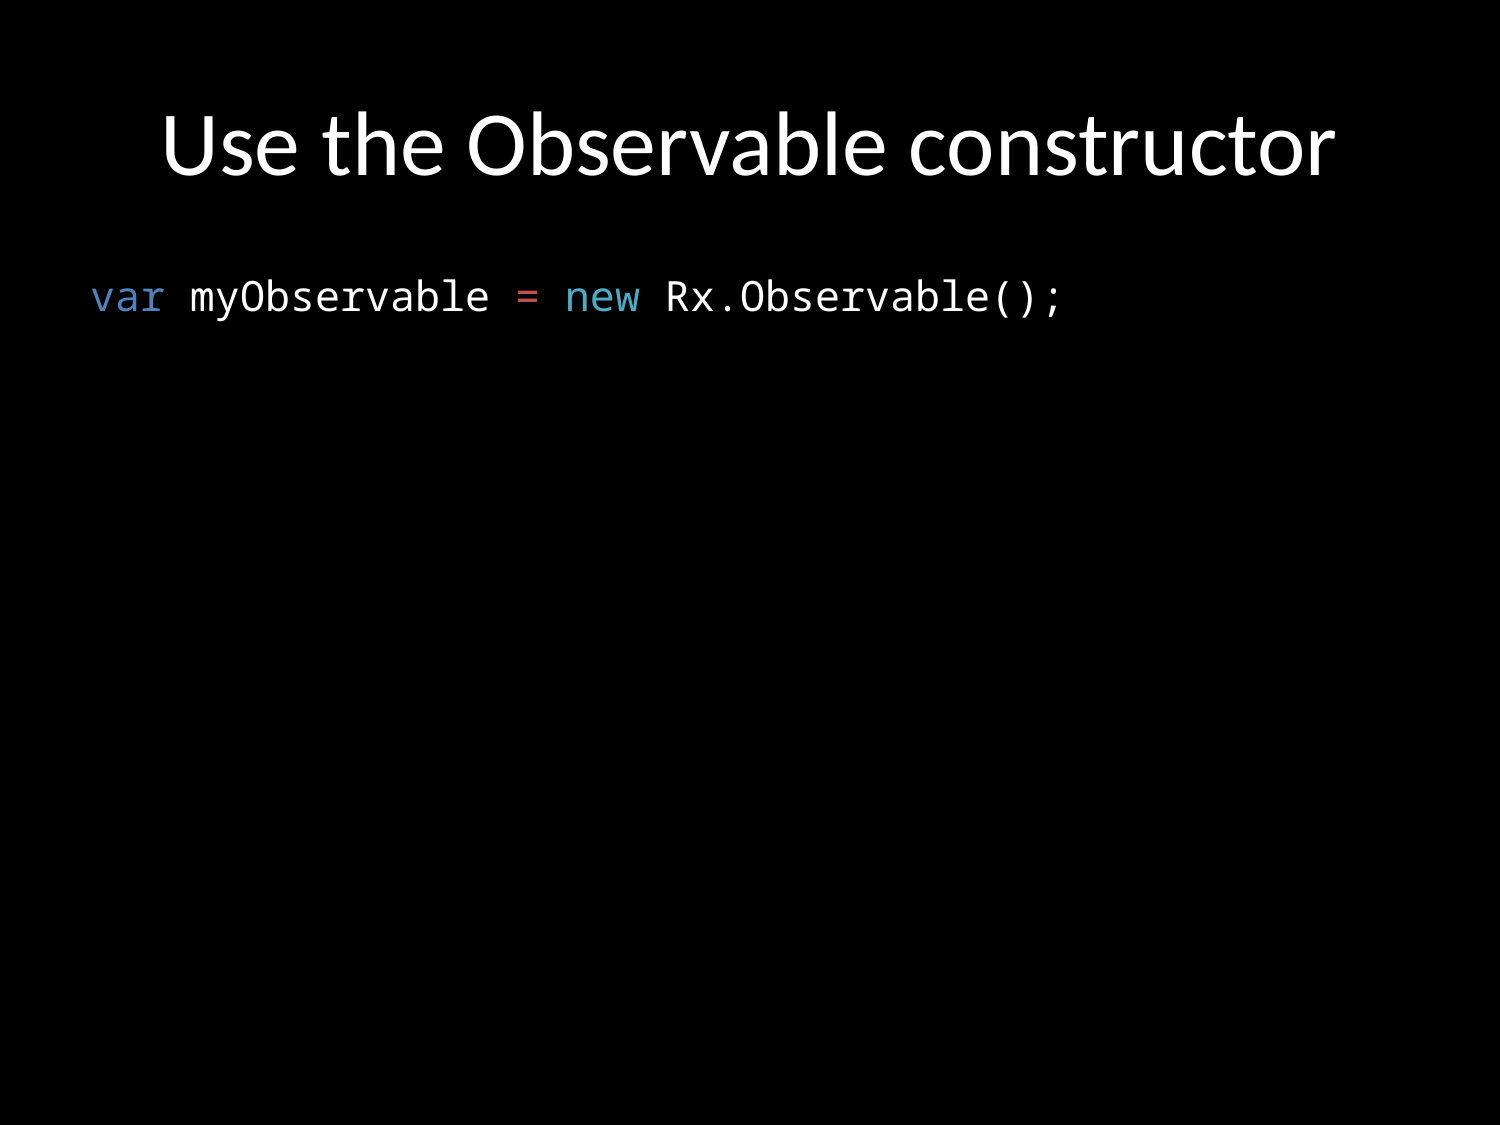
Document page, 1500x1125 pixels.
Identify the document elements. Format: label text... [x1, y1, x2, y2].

title Use the Observable constructor [75, 45, 1425, 233]
list var myObservable = new Rx.Observable(); [75, 262, 1425, 1005]
